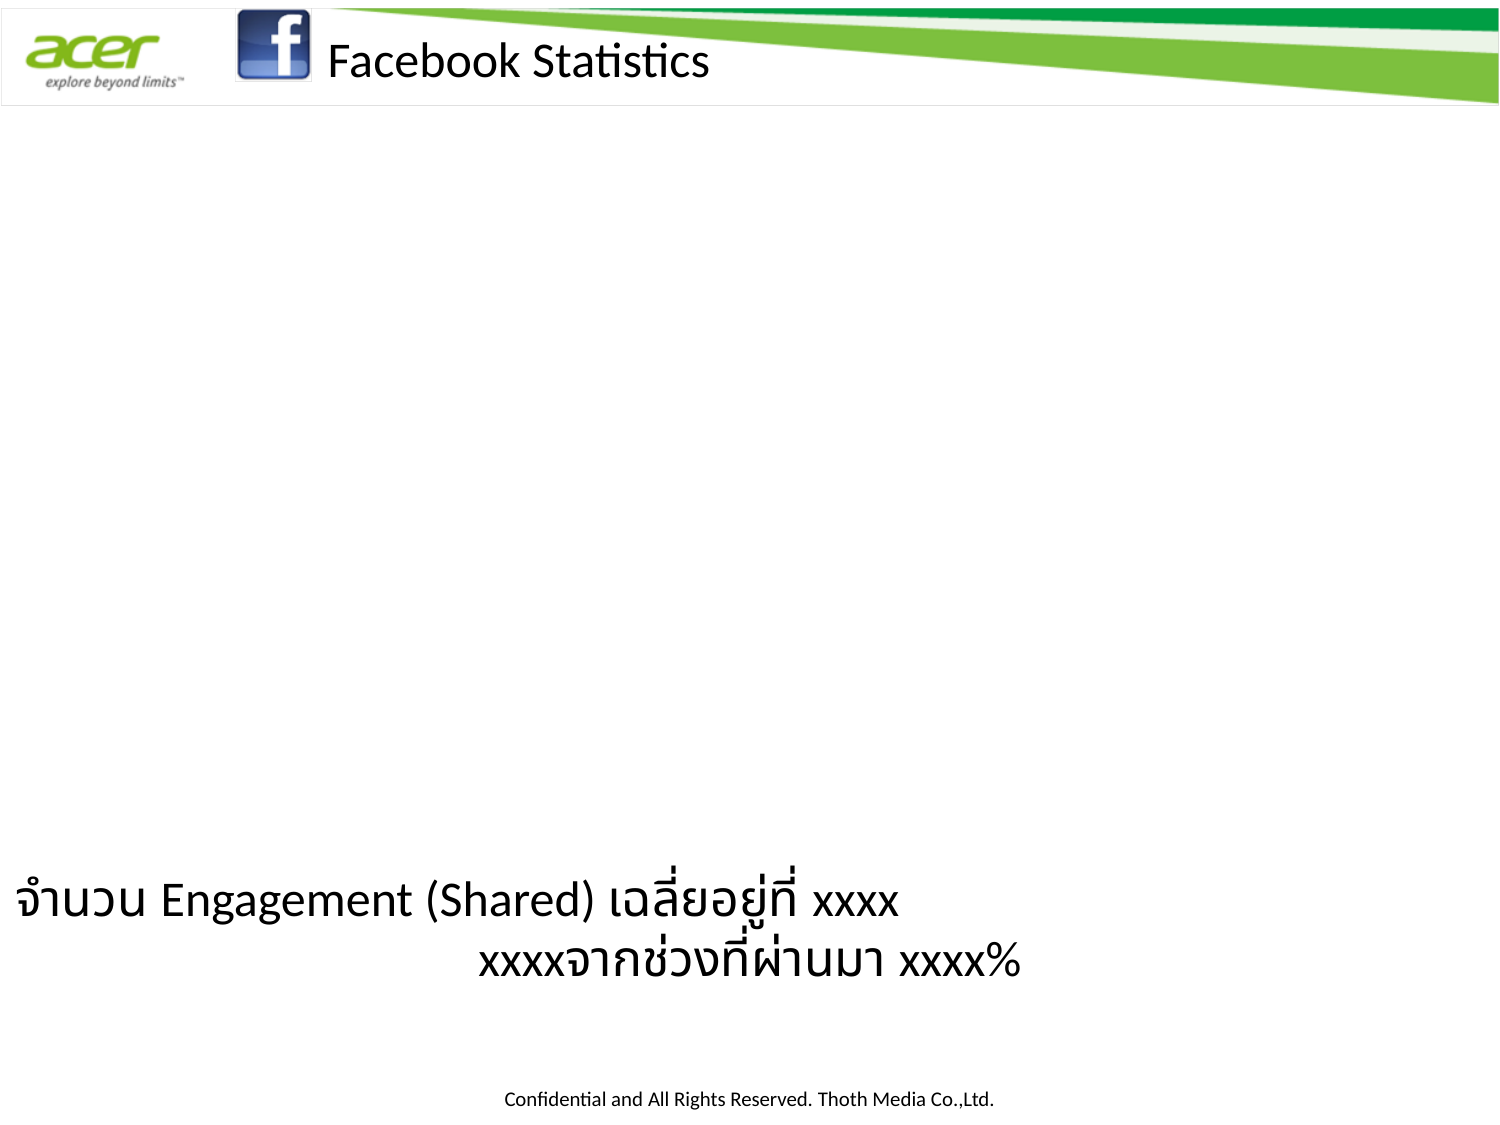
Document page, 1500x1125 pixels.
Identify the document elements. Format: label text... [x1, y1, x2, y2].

text_box Confidential and All Rights Reserved. Thoth Media Co.,Ltd. [0, 1078, 1500, 1119]
picture [0, 7, 1500, 107]
text_box จำนวน Engagement (Shared) เฉลี่ยอยู่ที่ xxxx xxxxจากช่วงที่ผ่านมา xxxx% [0, 859, 1500, 995]
